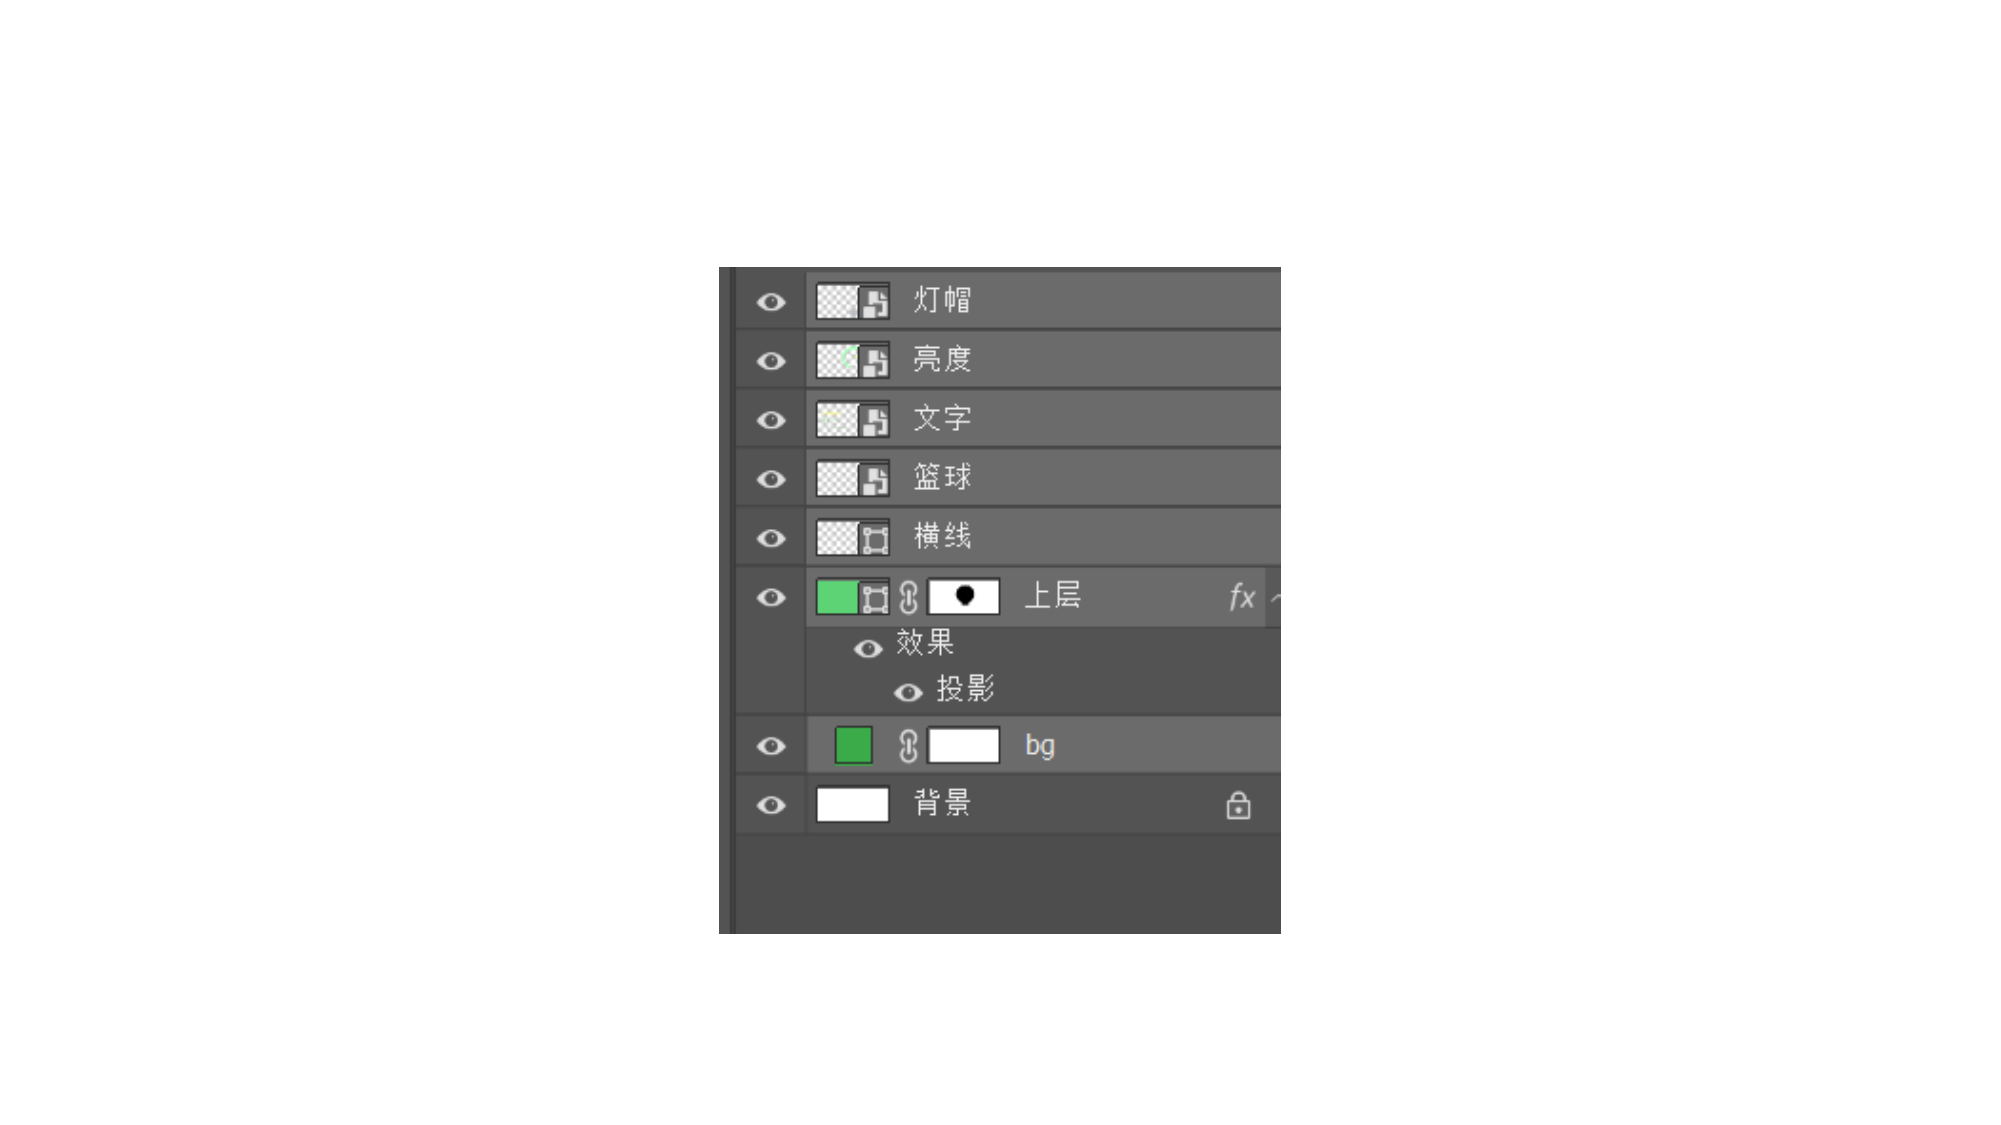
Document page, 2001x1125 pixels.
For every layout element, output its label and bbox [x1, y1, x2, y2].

picture [719, 267, 1281, 934]
